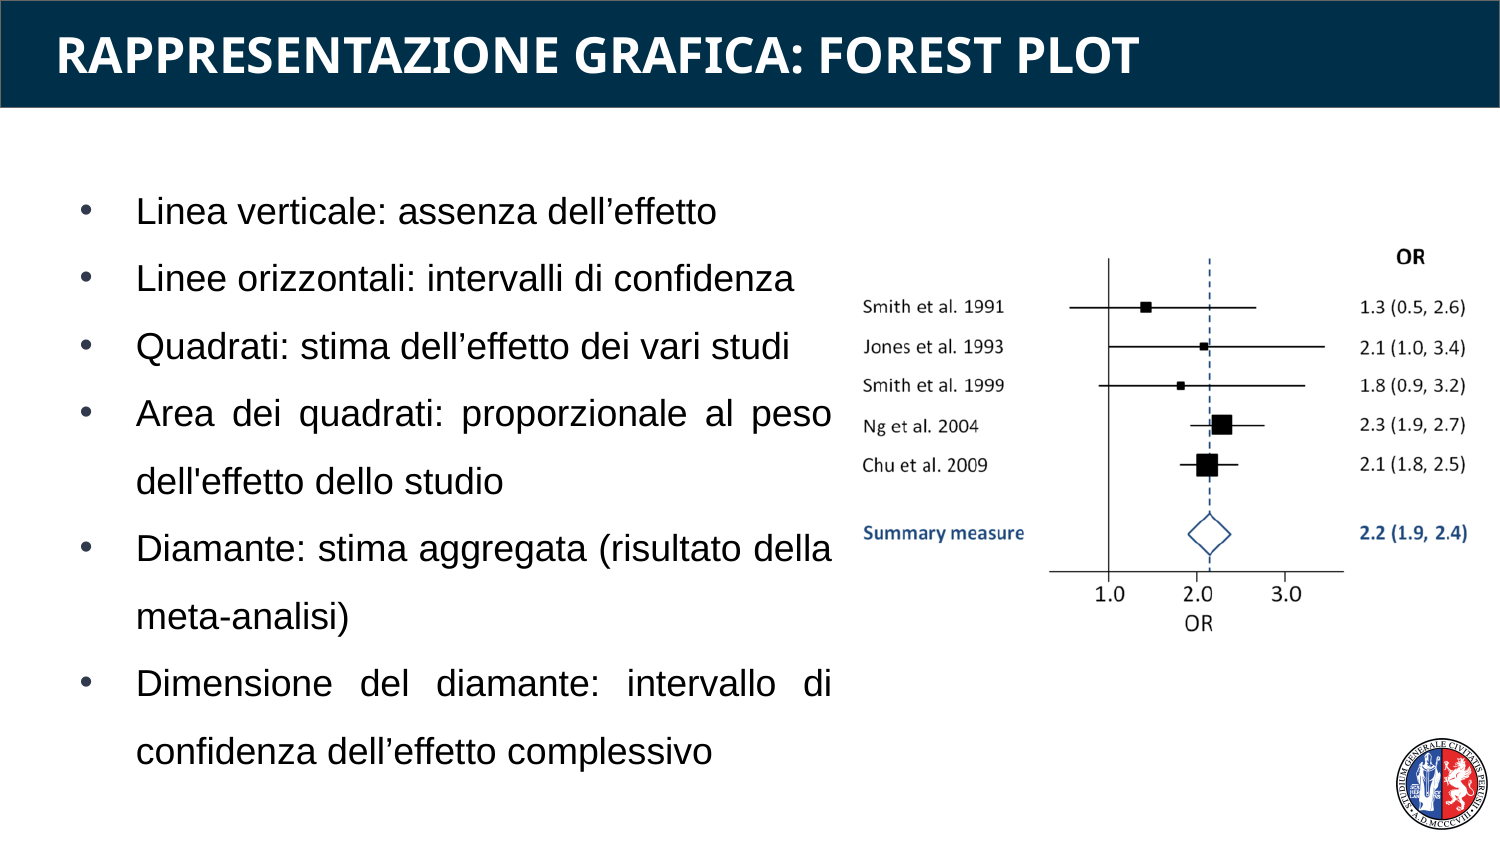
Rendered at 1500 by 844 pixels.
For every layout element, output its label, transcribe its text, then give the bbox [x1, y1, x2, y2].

picture [1396, 738, 1488, 830]
text_box RAPPRESENTAZIONE GRAFICA: FOREST PLOT [40, 8, 1471, 99]
picture [857, 240, 1471, 638]
text_box [0, 0, 1500, 108]
text_box Linea verticale: assenza dell’effetto Linee orizzontali: intervalli di confidenza Quadrati: stima dell’effetto dei vari studi Area dei quadrati: proporzionale al peso dell'effetto dello studio Diamante: stima aggregata (risultato della meta-analisi) Dimensione del diamante: intervallo di confidenza dell’effetto complessivo [40, 149, 847, 787]
